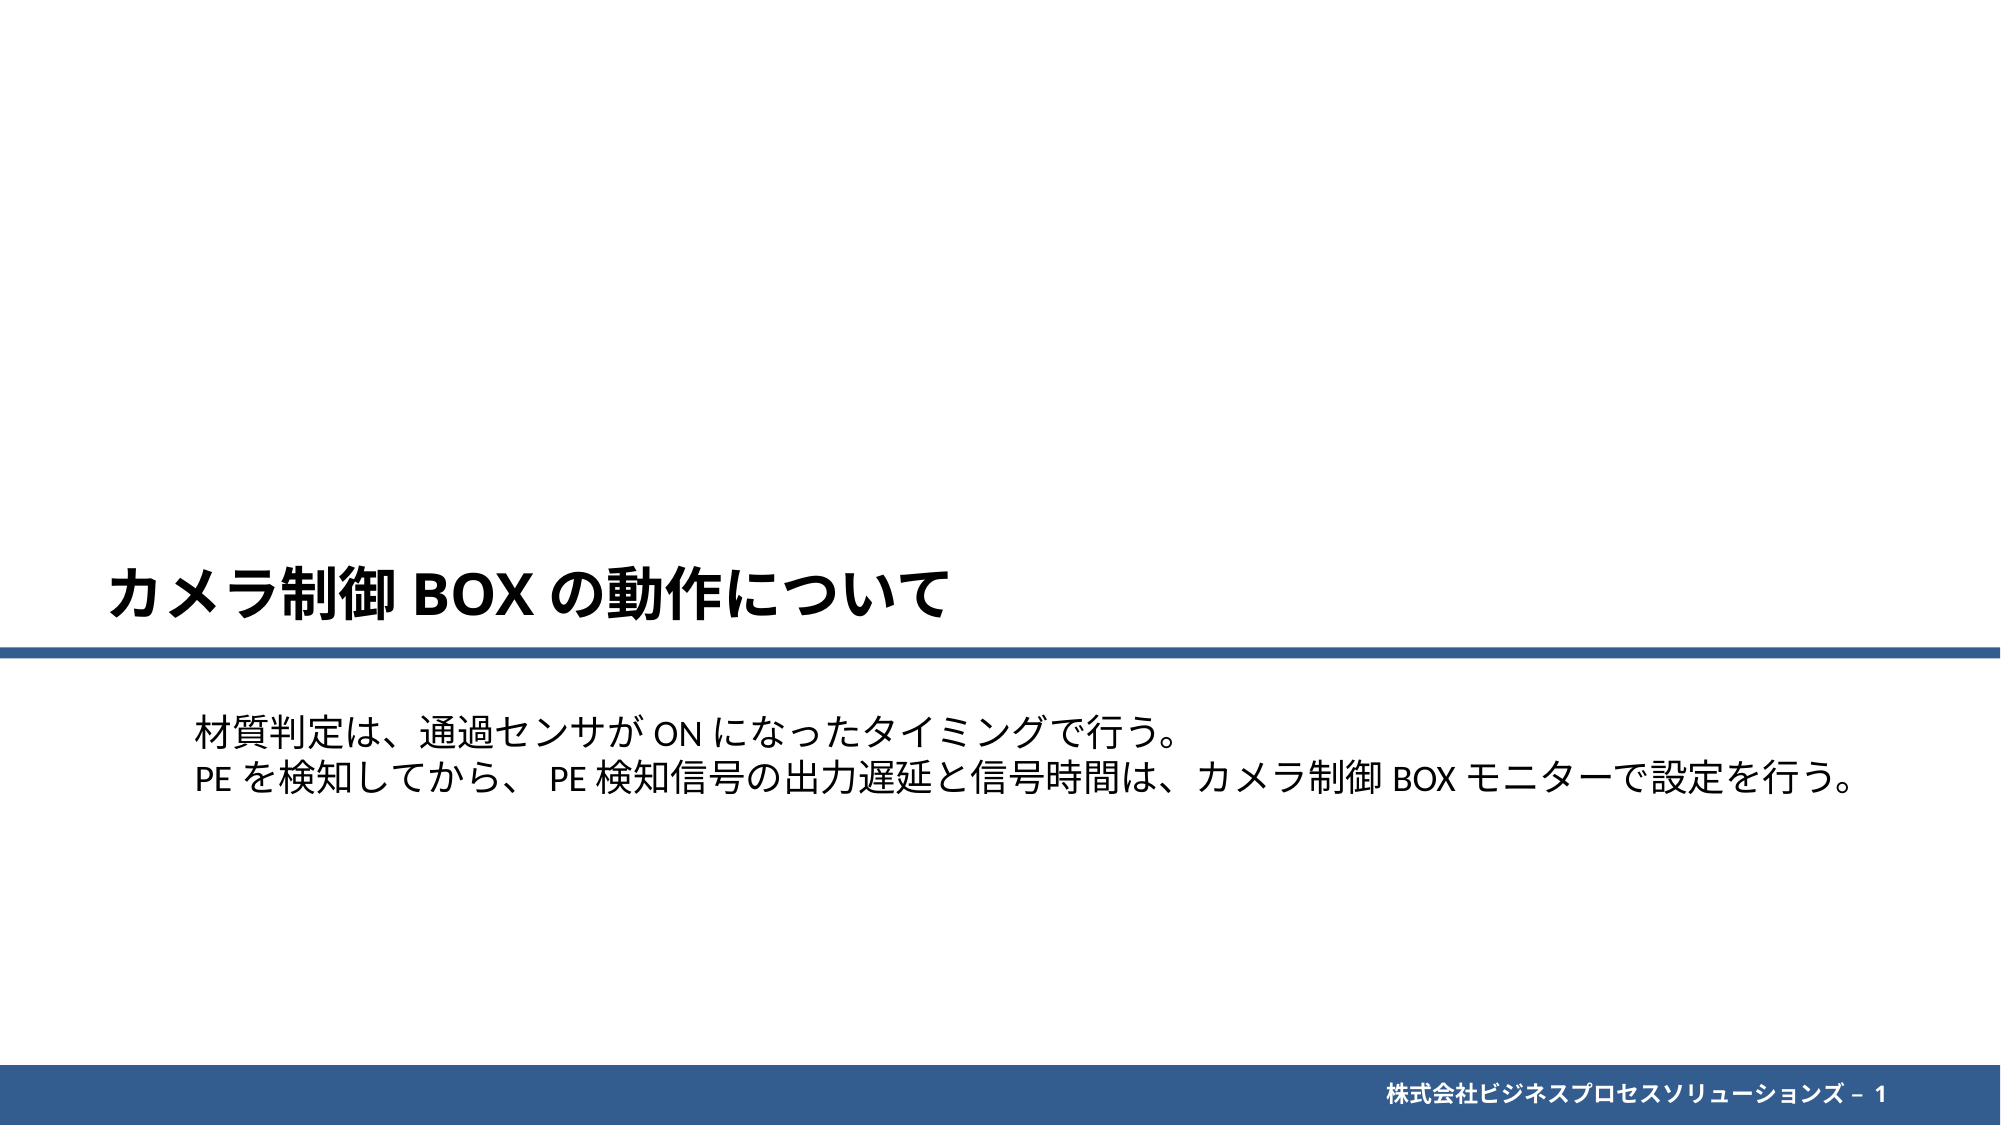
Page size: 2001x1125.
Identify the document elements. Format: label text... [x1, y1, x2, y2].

title カメラ制御BOXの動作について [90, 386, 1872, 635]
text_box 材質判定は、通過センサがONになったタイミングで行う。 PEを検知してから、PE検知信号の出力遅延と信号時間は、カメラ制御BOXモニターで設定を行う。 [180, 701, 1888, 807]
slide_number 株式会社ビジネスプロセスソリューションズ – 1 [90, 1065, 1903, 1125]
